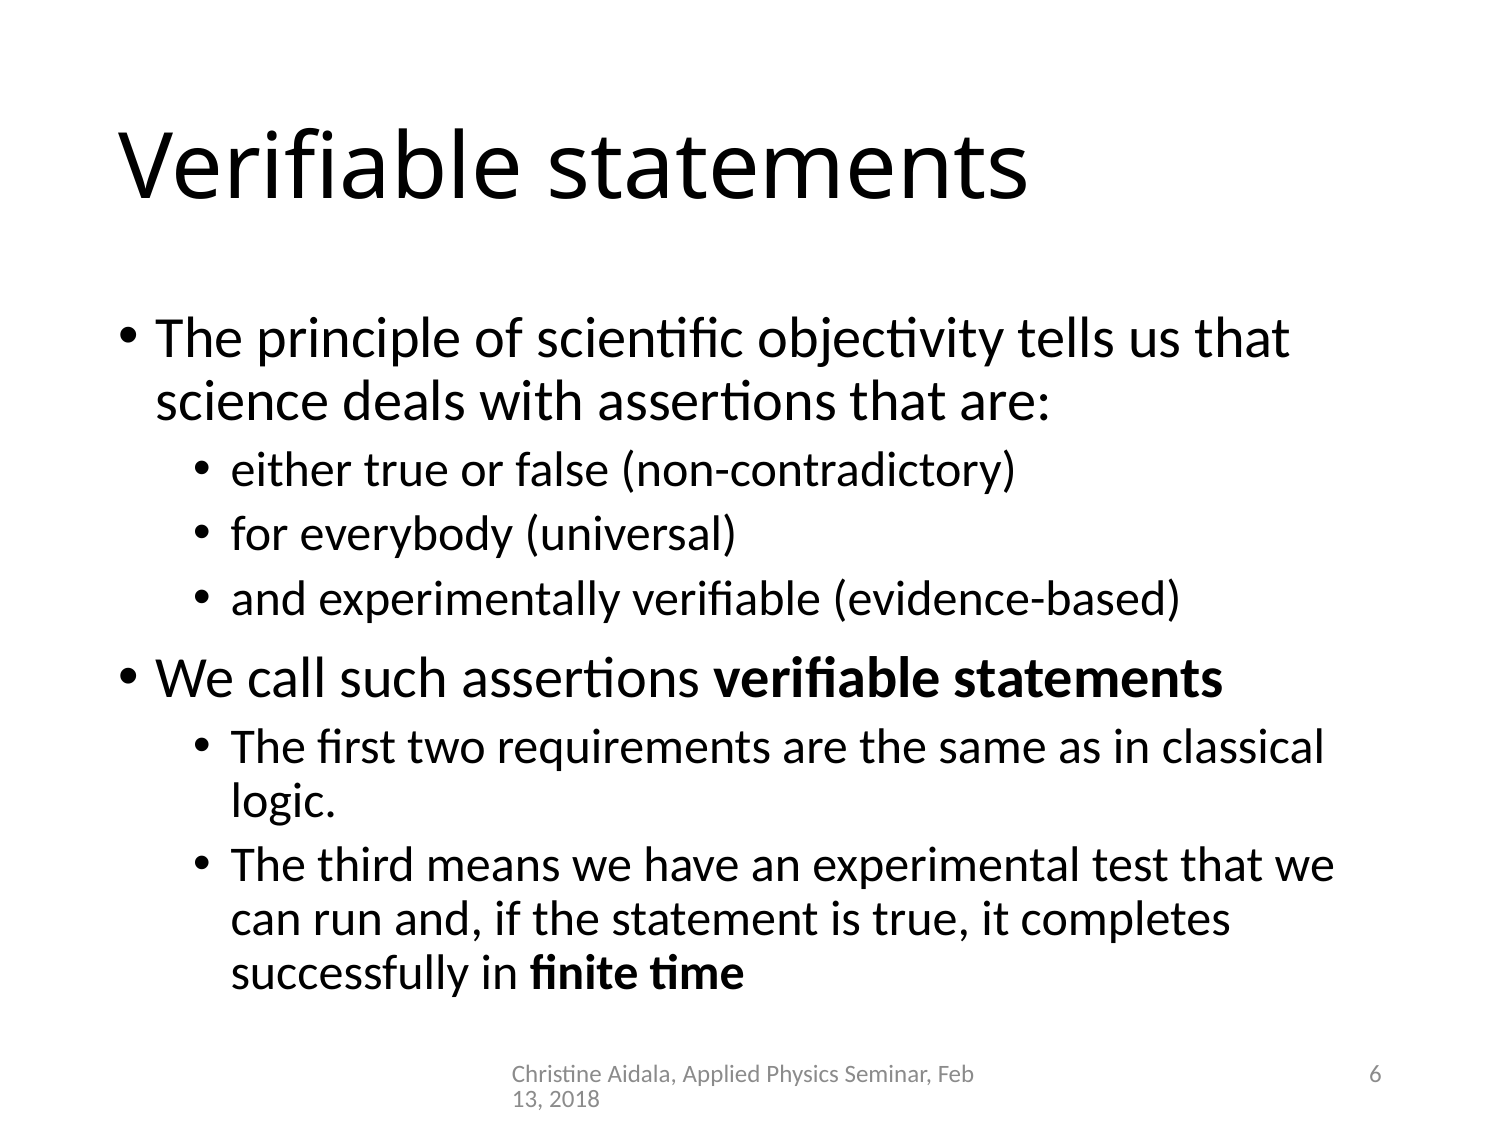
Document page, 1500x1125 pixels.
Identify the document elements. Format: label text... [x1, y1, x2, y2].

list The principle of scientific objectivity tells us that science deals with assertions that are: either true or false (non-contradictory) for everybody (universal) and experimentally verifiable (evidence-based) We call such assertions verifiable statements The first two requirements are the same as in classical logic. The third means we have an experimental test that we can run and, if the statement is true, it completes successfully in finite time [103, 299, 1397, 1014]
title Verifiable statements [103, 59, 1397, 278]
footer Christine Aidala, Applied Physics Seminar, Feb 13, 2018 [496, 1042, 1004, 1103]
slide_number 6 [1059, 1042, 1397, 1103]
